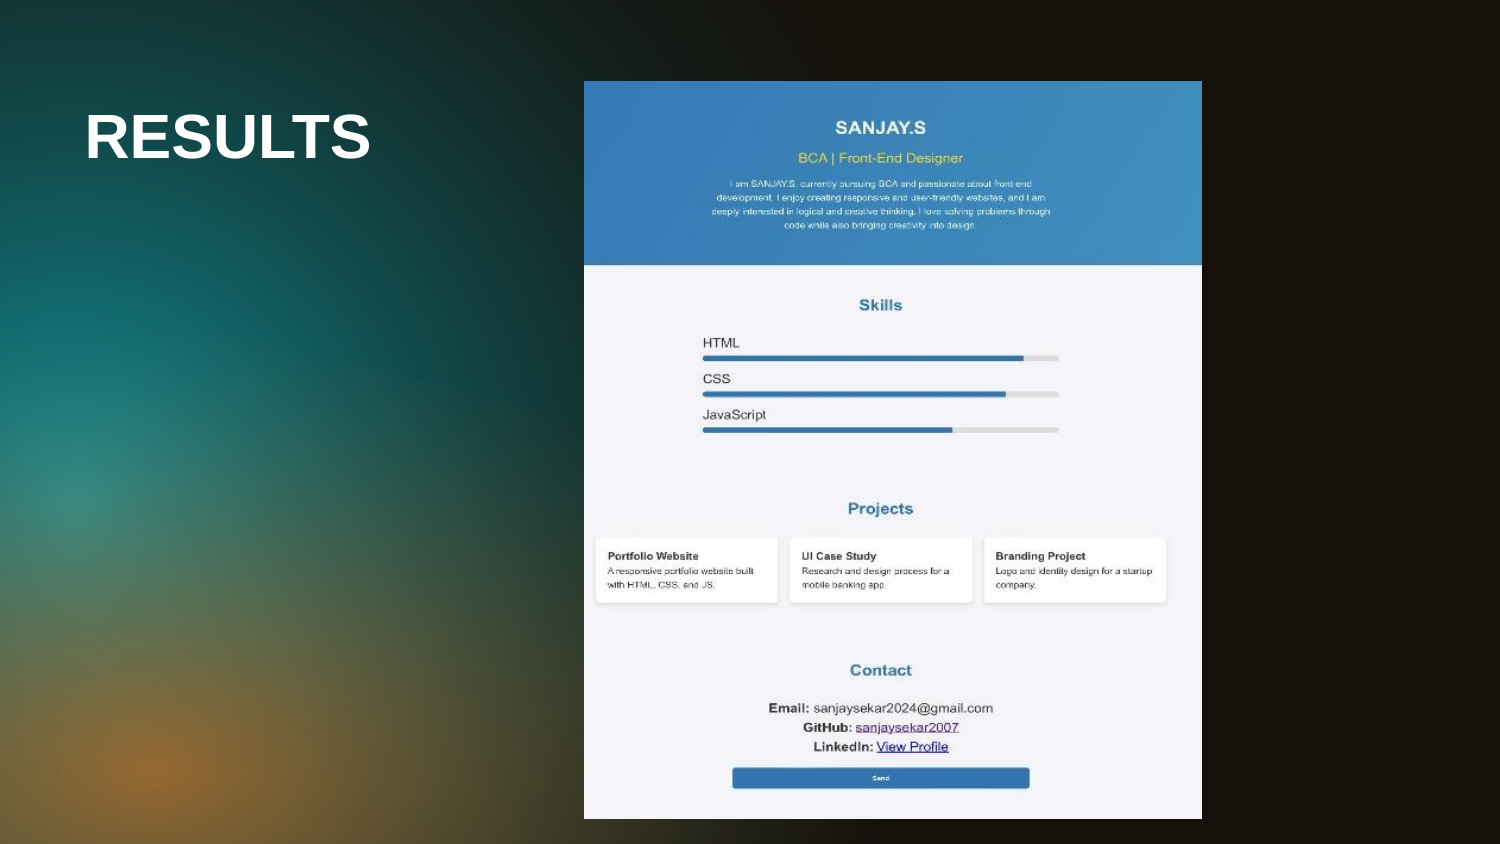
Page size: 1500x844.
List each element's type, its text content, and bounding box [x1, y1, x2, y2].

picture [0, 0, 1202, 844]
text_box RESULTS [69, 81, 582, 187]
